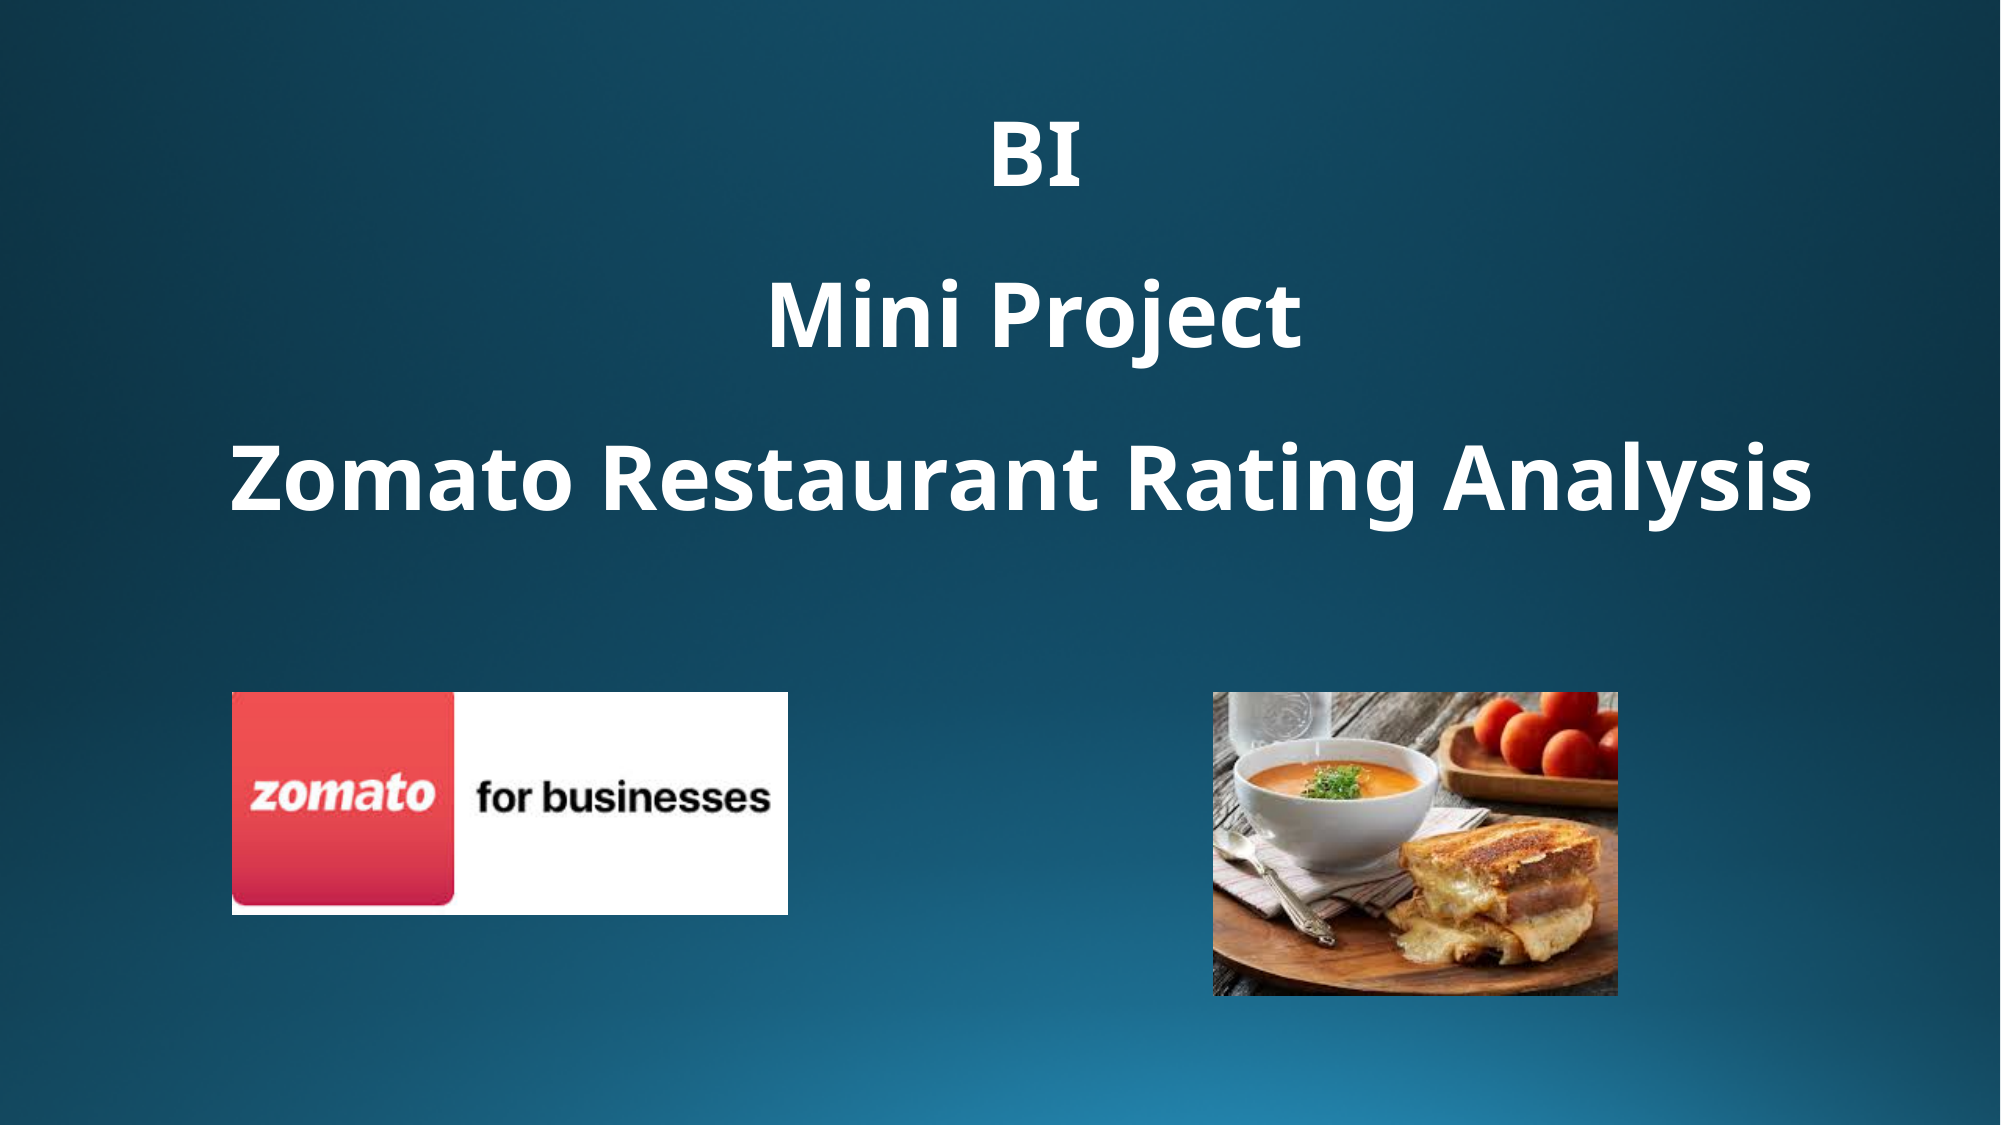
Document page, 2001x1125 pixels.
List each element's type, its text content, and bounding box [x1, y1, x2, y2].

title BI Mini Project Zomato Restaurant Rating Analysis [110, 29, 1959, 649]
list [232, 692, 788, 915]
picture [0, 0, 2001, 1125]
